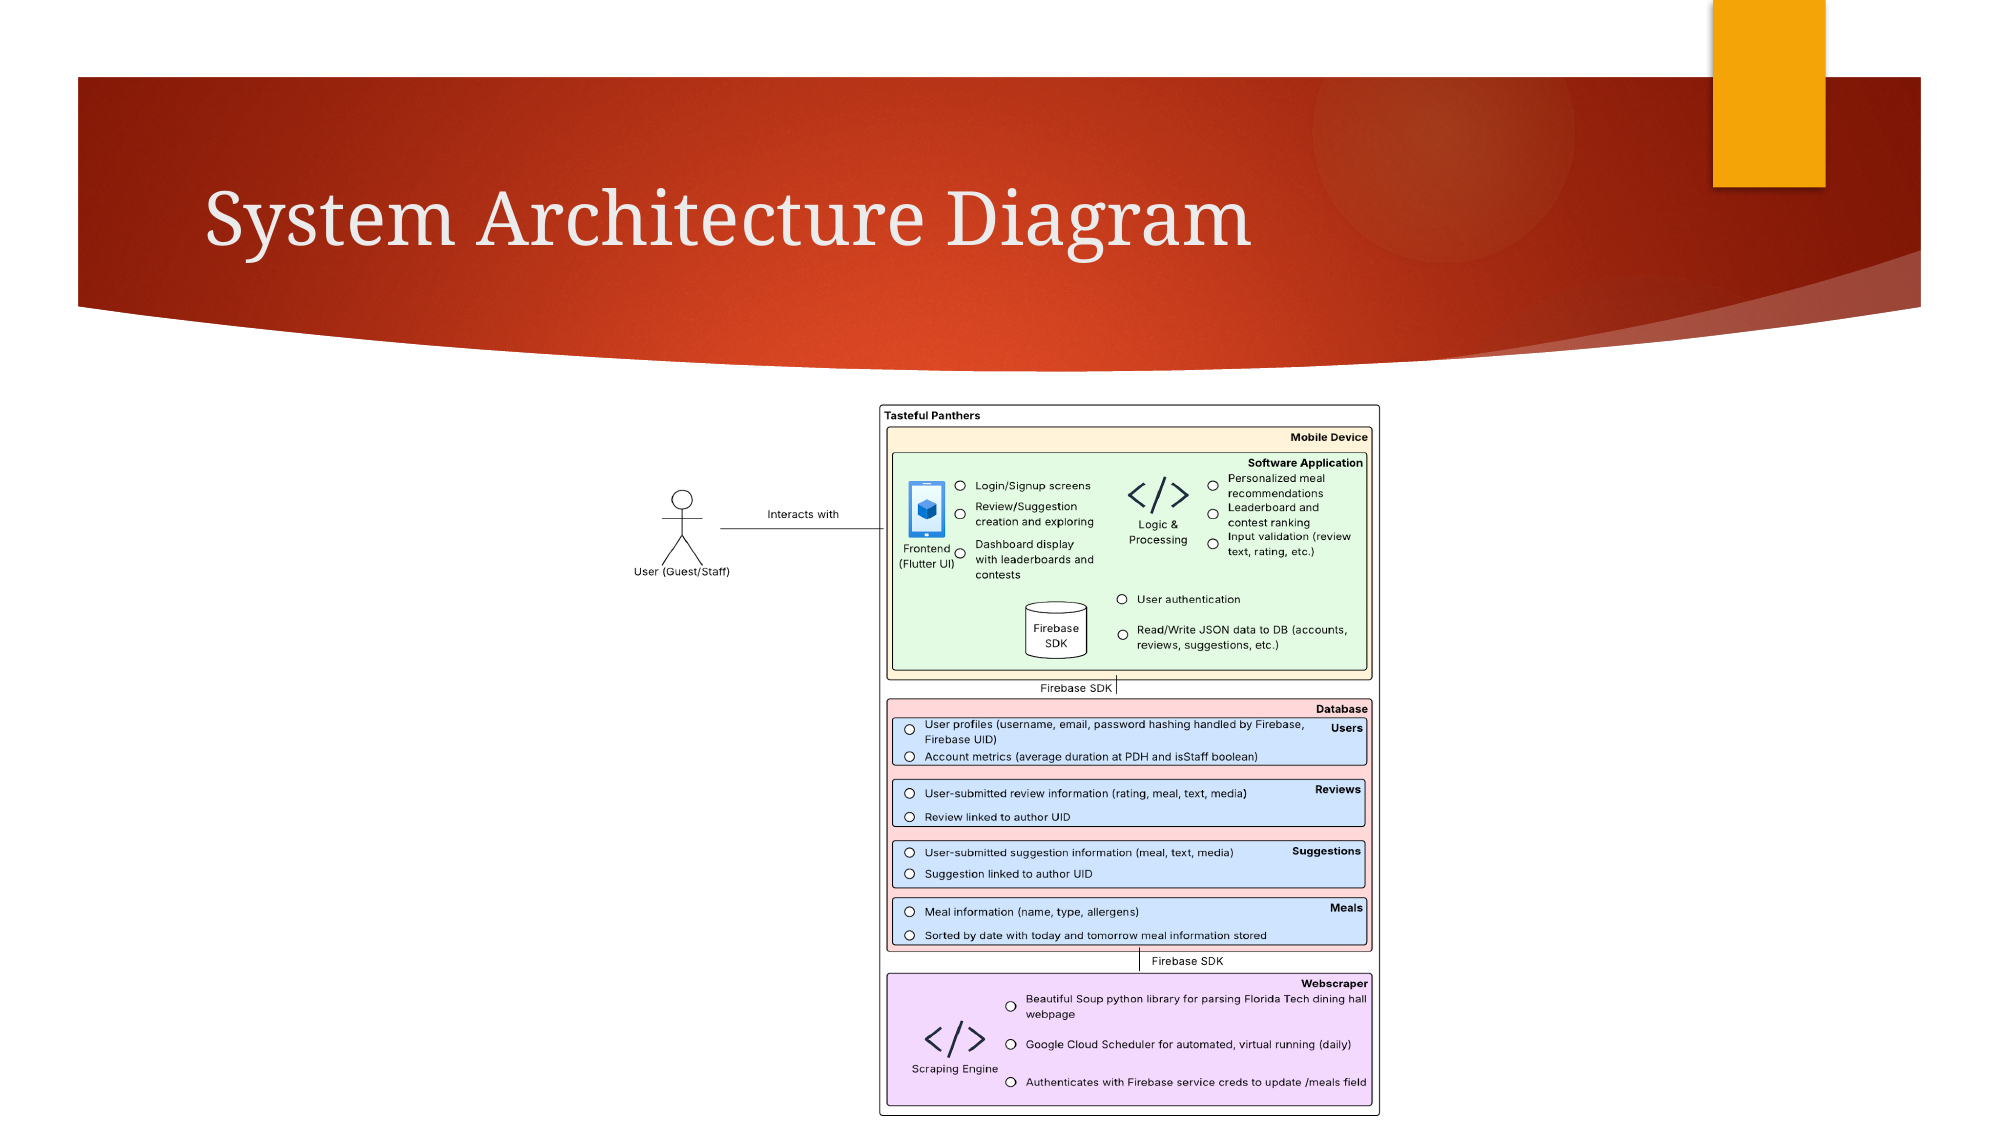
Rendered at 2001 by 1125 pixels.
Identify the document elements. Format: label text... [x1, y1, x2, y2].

title System Architecture Diagram [189, 155, 1627, 275]
picture [601, 401, 1430, 1116]
